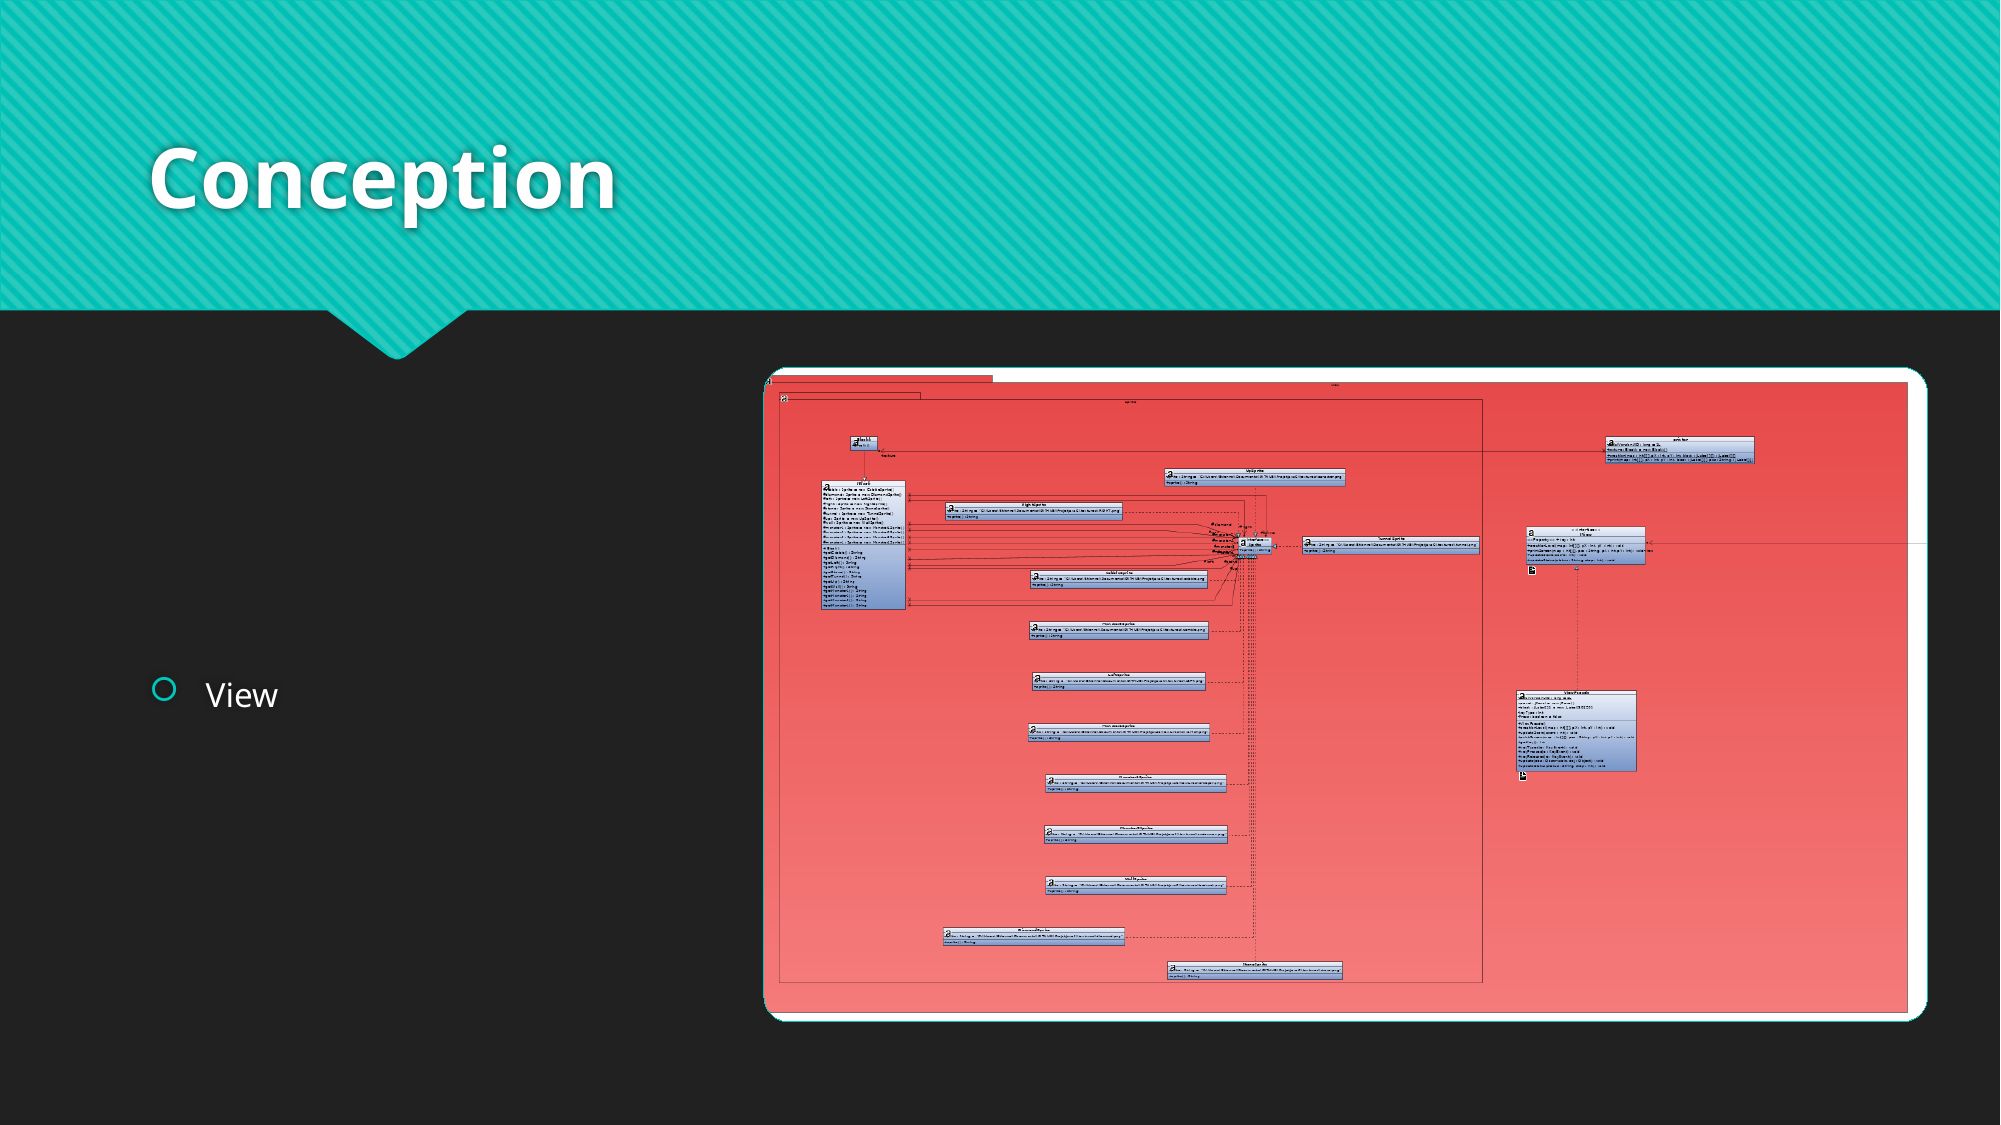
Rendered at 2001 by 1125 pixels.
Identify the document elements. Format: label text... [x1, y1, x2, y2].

list View [134, 395, 763, 992]
title Conception [132, 73, 1868, 233]
picture [763, 366, 1928, 1023]
